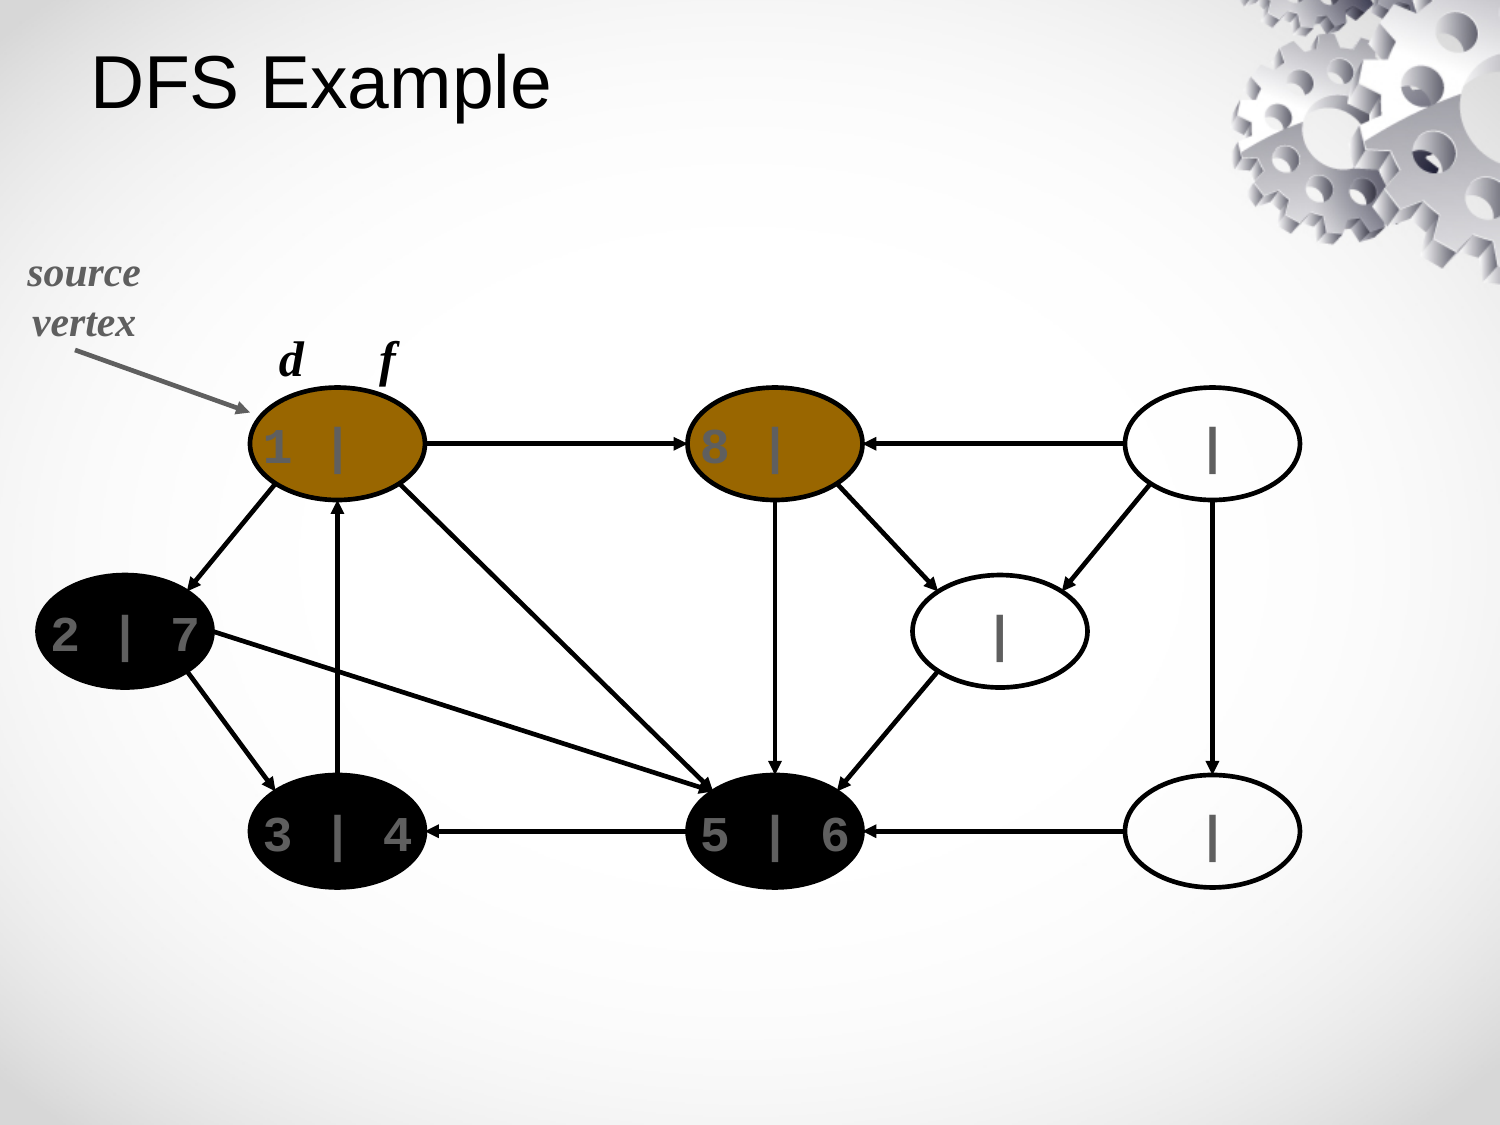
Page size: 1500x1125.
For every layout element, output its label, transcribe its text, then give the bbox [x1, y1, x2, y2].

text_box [186, 673, 276, 790]
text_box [399, 485, 714, 790]
text_box 8 | [687, 387, 863, 500]
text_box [186, 485, 276, 589]
text_box d f [249, 299, 425, 413]
text_box 2 | 7 [37, 575, 213, 688]
title DFS Example [74, 30, 1426, 127]
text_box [214, 631, 399, 789]
text_box [83, 353, 250, 415]
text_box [836, 673, 939, 790]
text_box 3 | 4 [249, 789, 425, 888]
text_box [836, 485, 939, 589]
text_box | [1125, 774, 1300, 888]
text_box source vertex [12, 237, 156, 353]
text_box | [1125, 387, 1300, 500]
text_box | [912, 575, 1088, 688]
picture [0, 0, 1500, 1125]
text_box 5 | 6 [687, 775, 863, 888]
text_box 1 | [249, 400, 425, 501]
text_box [1061, 485, 1151, 589]
